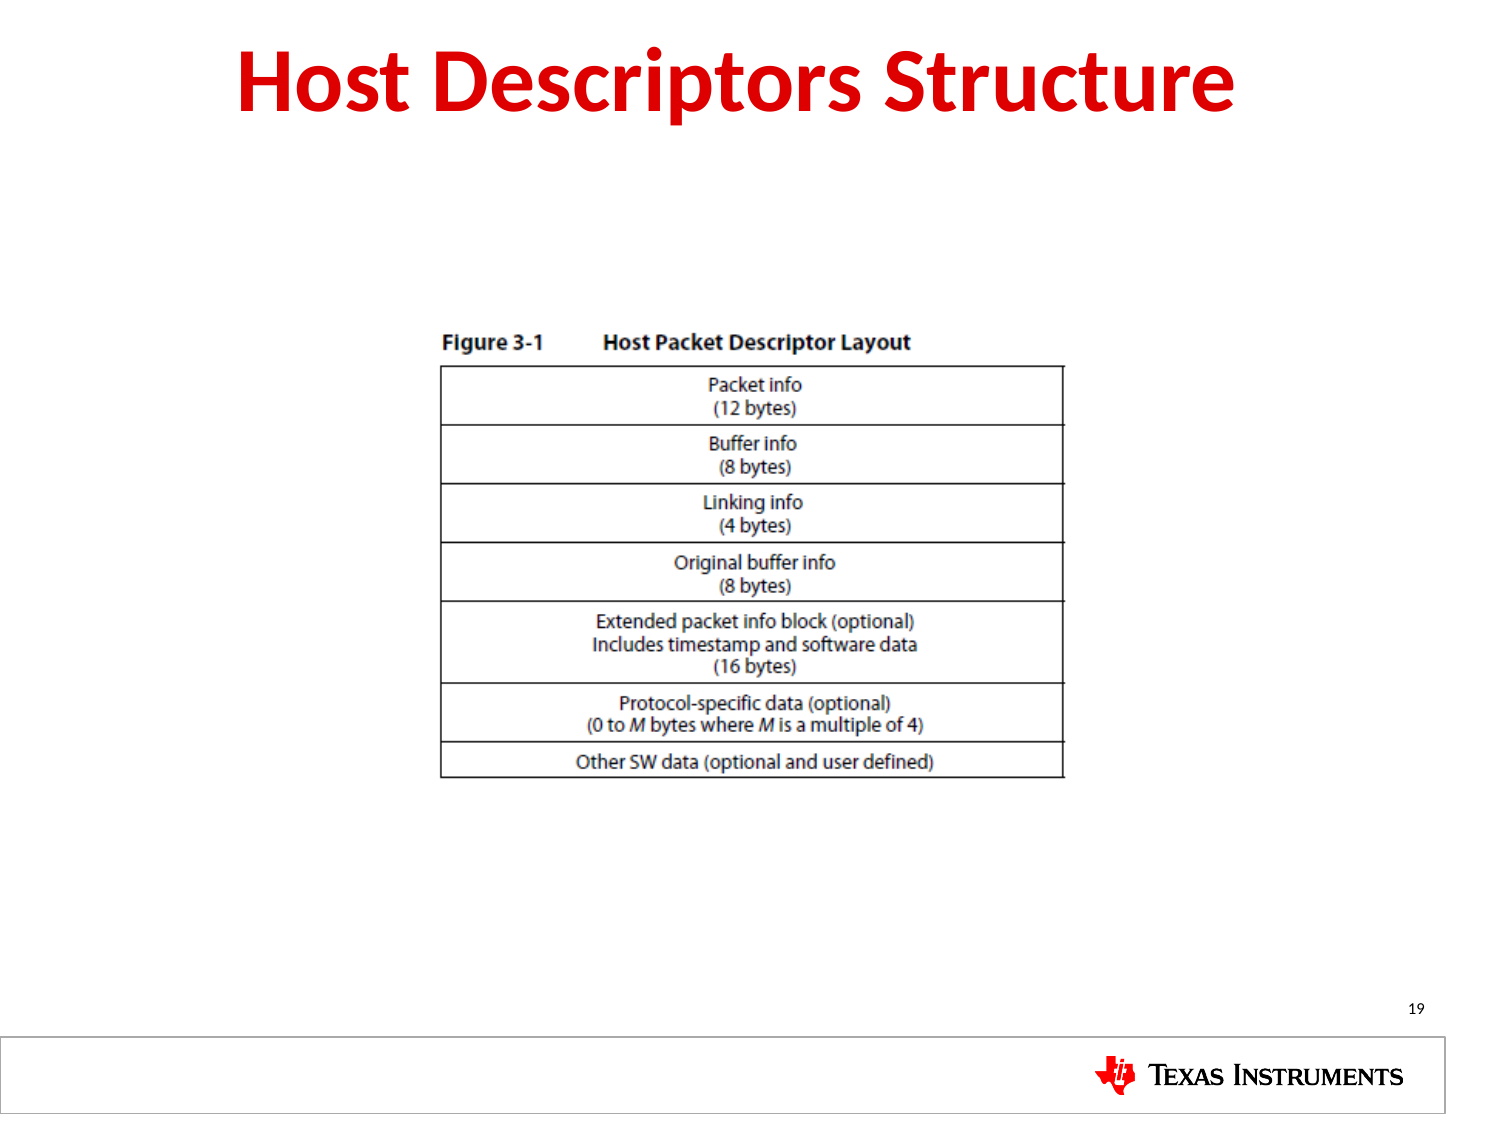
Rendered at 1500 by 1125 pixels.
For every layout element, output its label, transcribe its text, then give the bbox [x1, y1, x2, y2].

title Host Descriptors Structure [24, 12, 1451, 138]
picture [1095, 1056, 1403, 1095]
slide_number 19 [1089, 990, 1440, 1025]
picture [424, 324, 1087, 784]
